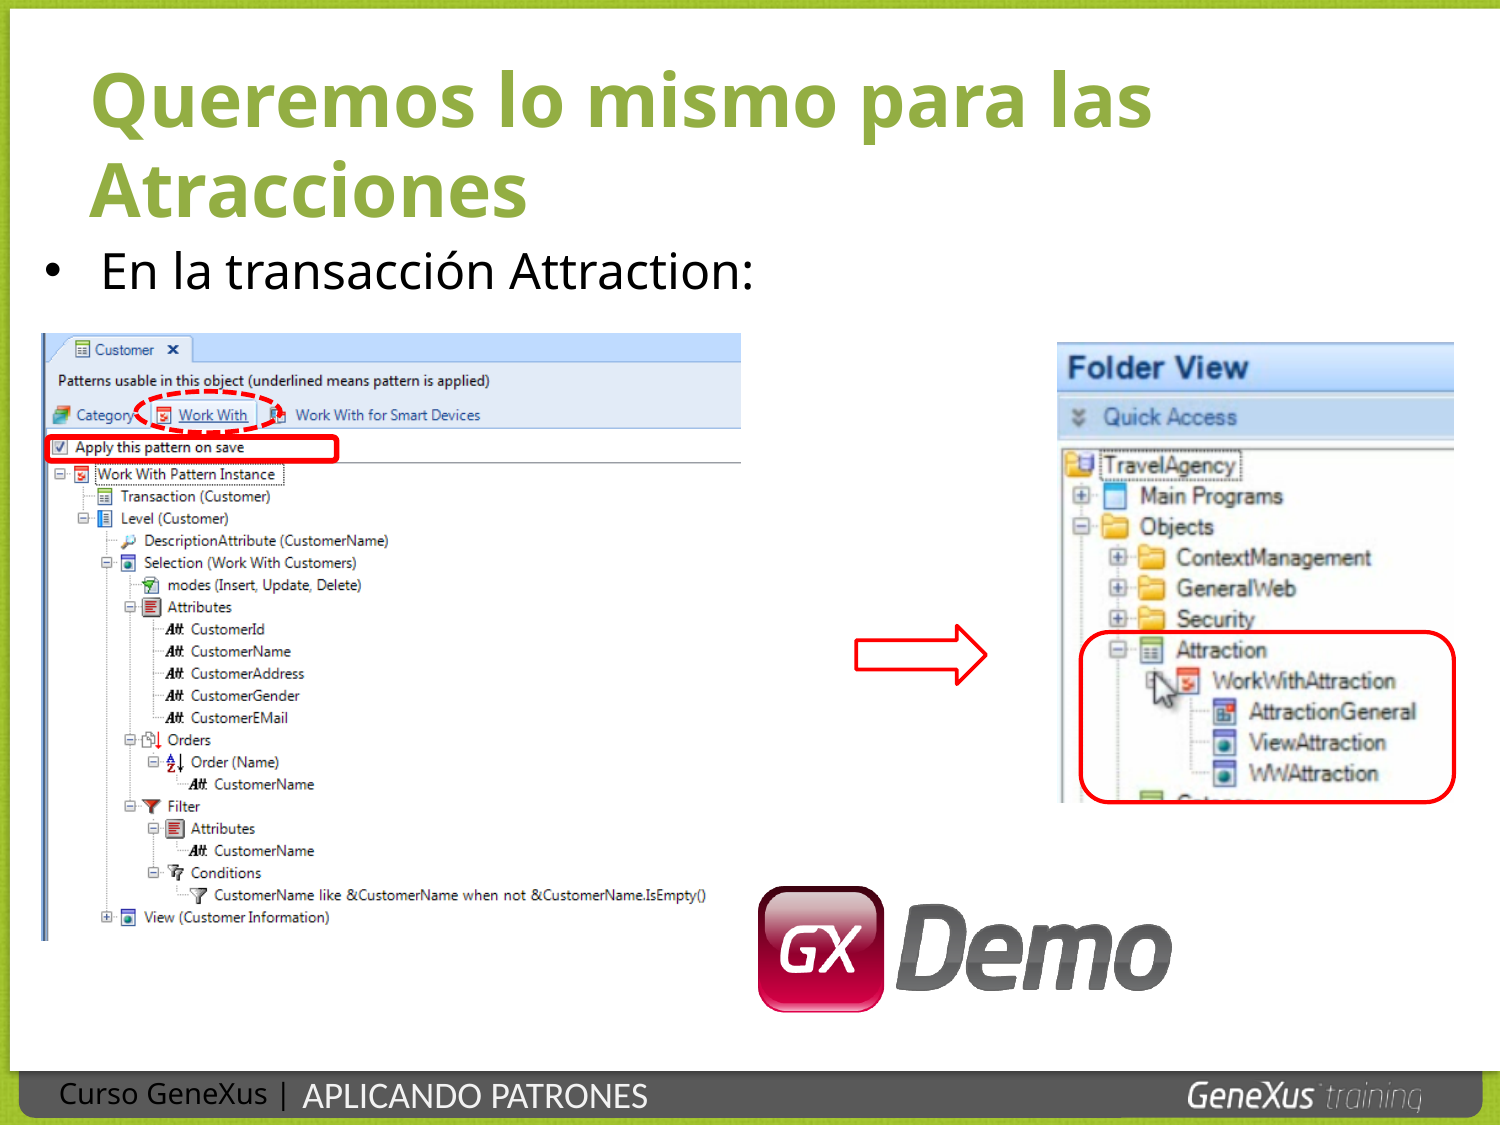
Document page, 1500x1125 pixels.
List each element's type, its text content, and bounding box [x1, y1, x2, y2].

text_box [856, 625, 987, 685]
picture [41, 333, 1211, 1020]
text_box Queremos lo mismo para las Atracciones [74, 45, 1425, 233]
picture [1056, 342, 1455, 803]
text_box En la transacción Attraction: [29, 231, 922, 337]
text_box APLICANDO PATRONES [285, 1068, 691, 1119]
